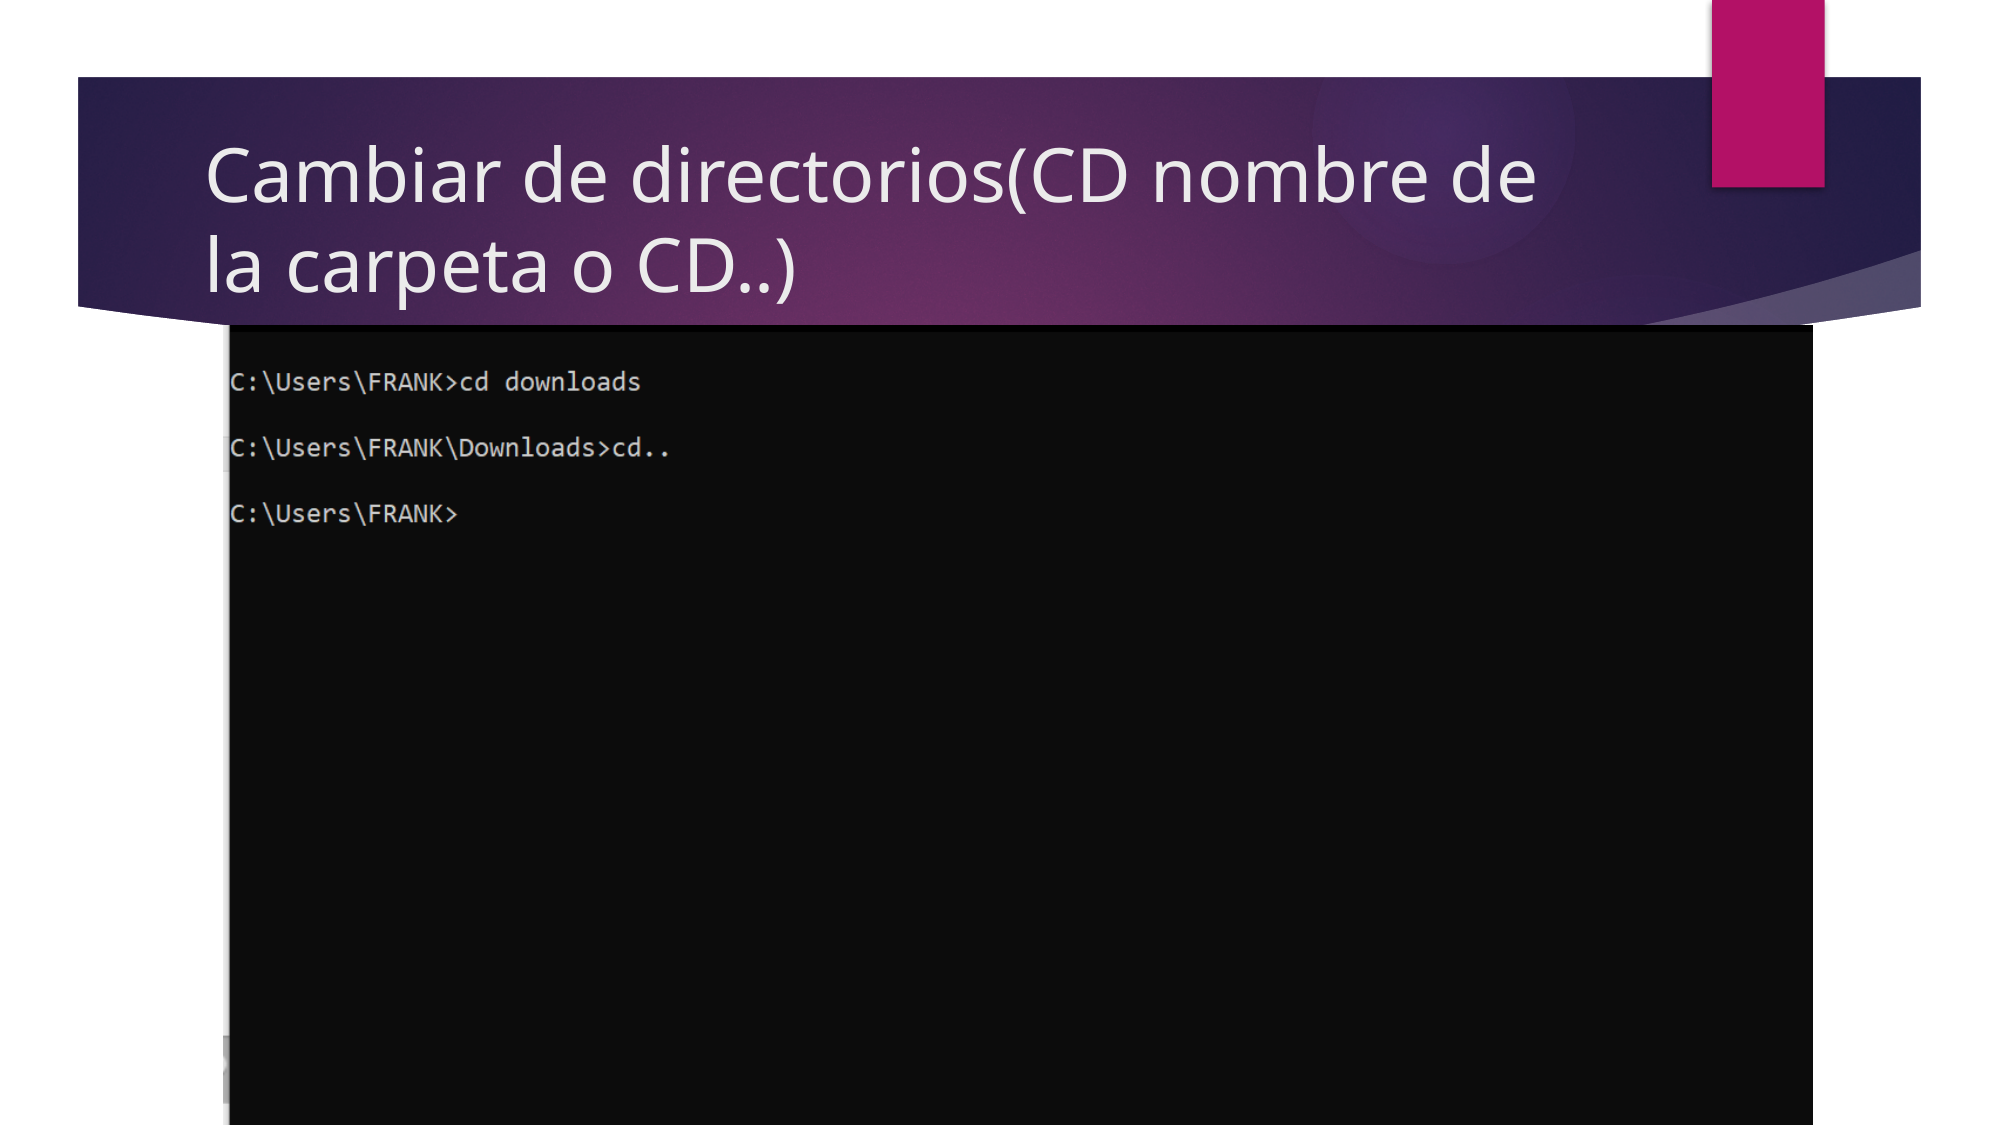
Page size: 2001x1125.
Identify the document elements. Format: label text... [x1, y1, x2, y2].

title Cambiar de directorios(CD nombre de la carpeta o CD..) [189, 159, 1627, 276]
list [222, 325, 1814, 1125]
